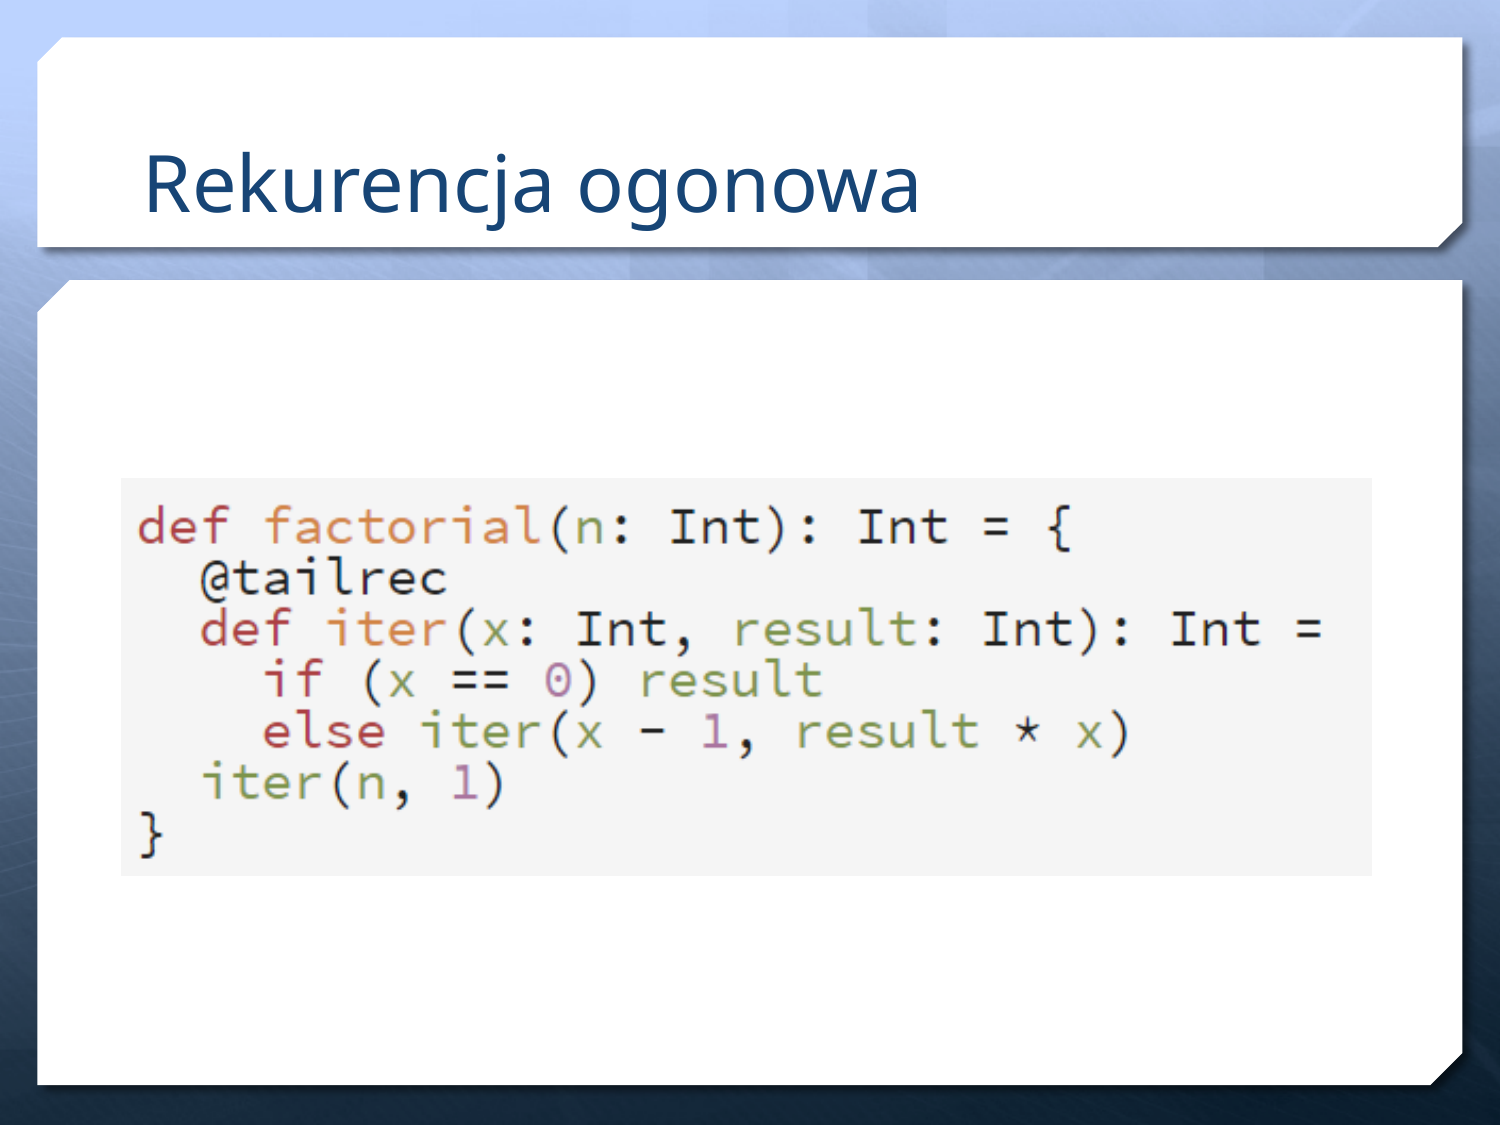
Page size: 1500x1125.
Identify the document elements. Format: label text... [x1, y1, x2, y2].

title Rekurencja ogonowa [127, 48, 1372, 236]
picture [121, 477, 1373, 877]
